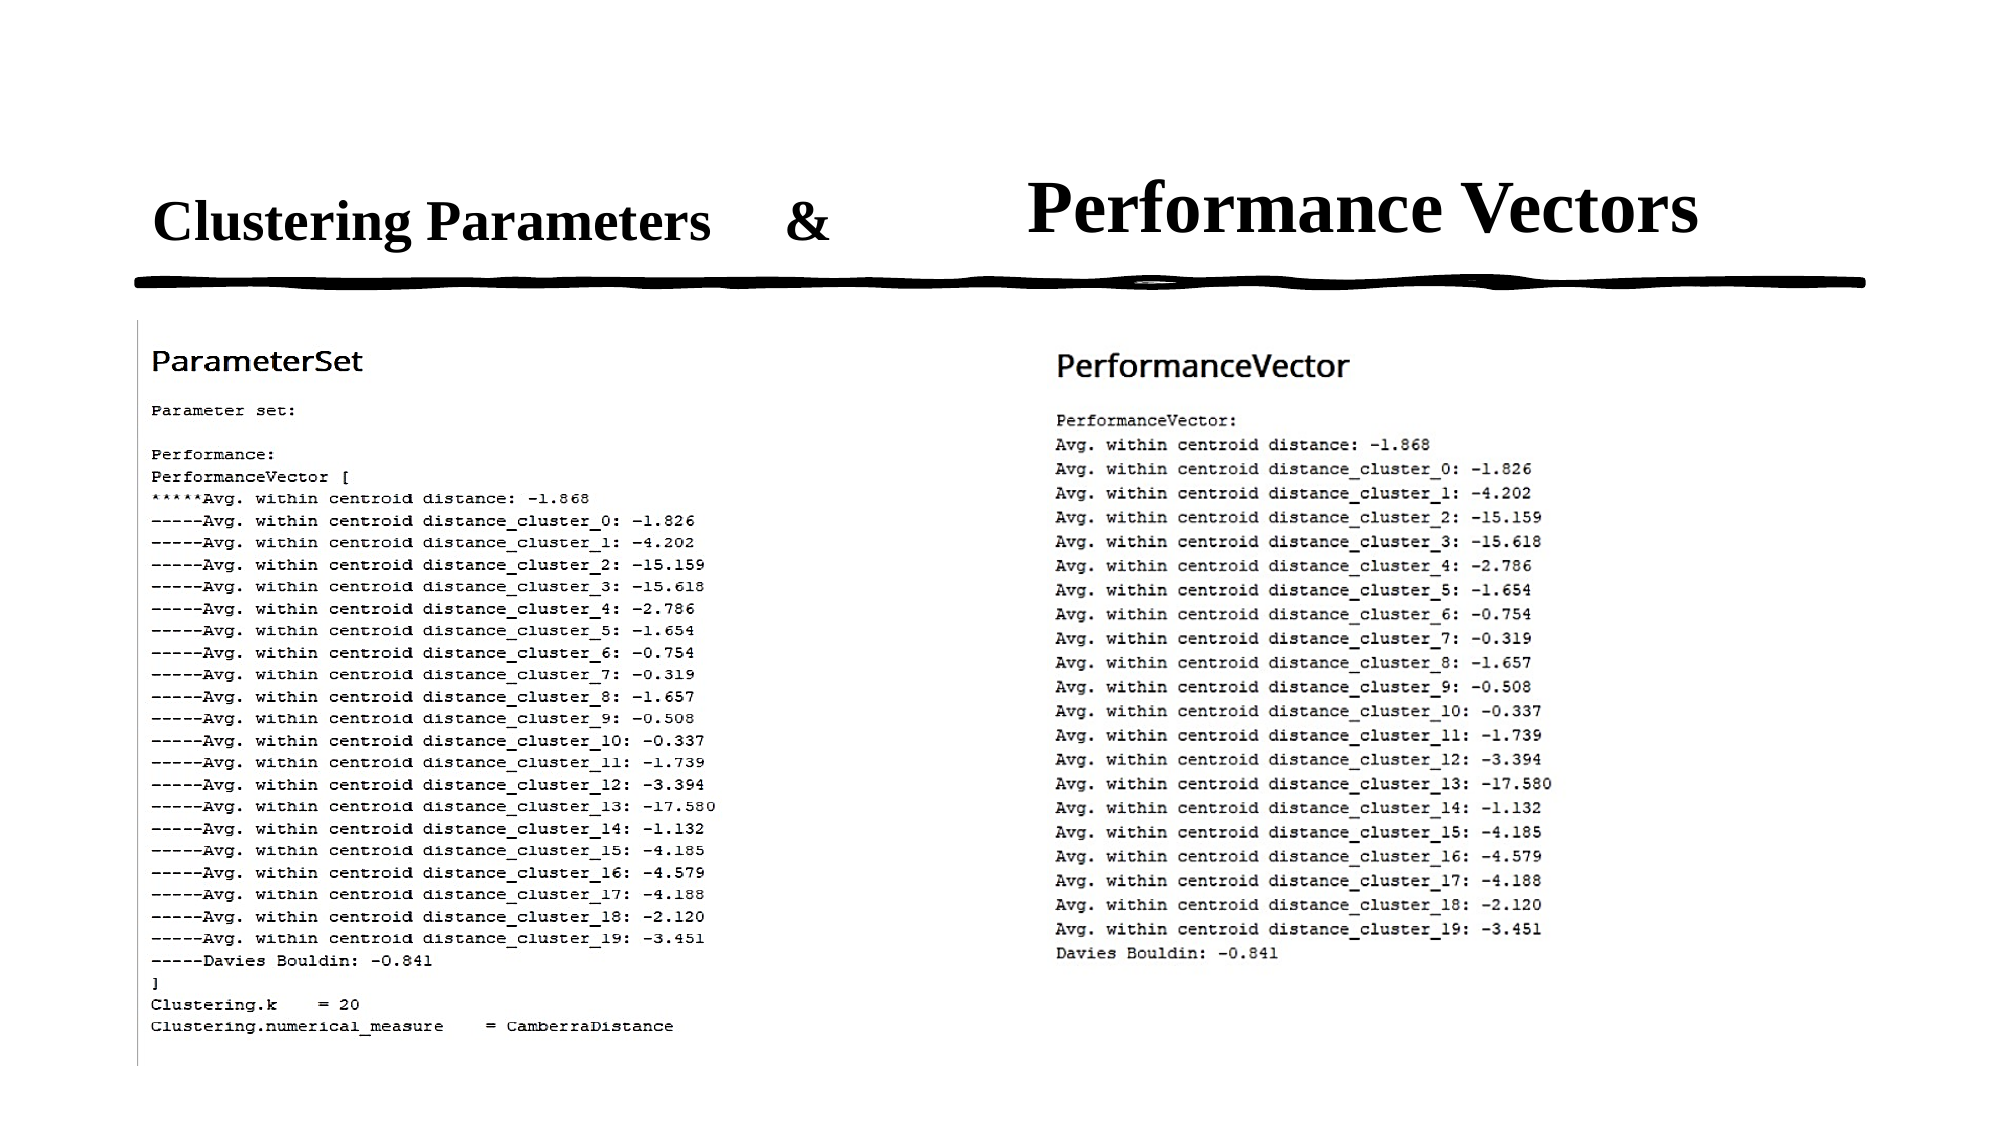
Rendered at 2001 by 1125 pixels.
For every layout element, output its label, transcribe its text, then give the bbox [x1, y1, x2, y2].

list Clustering Parameters & [137, 124, 984, 260]
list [137, 320, 933, 1066]
list Performance Vectors [1012, 119, 1863, 255]
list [1047, 320, 1772, 1066]
